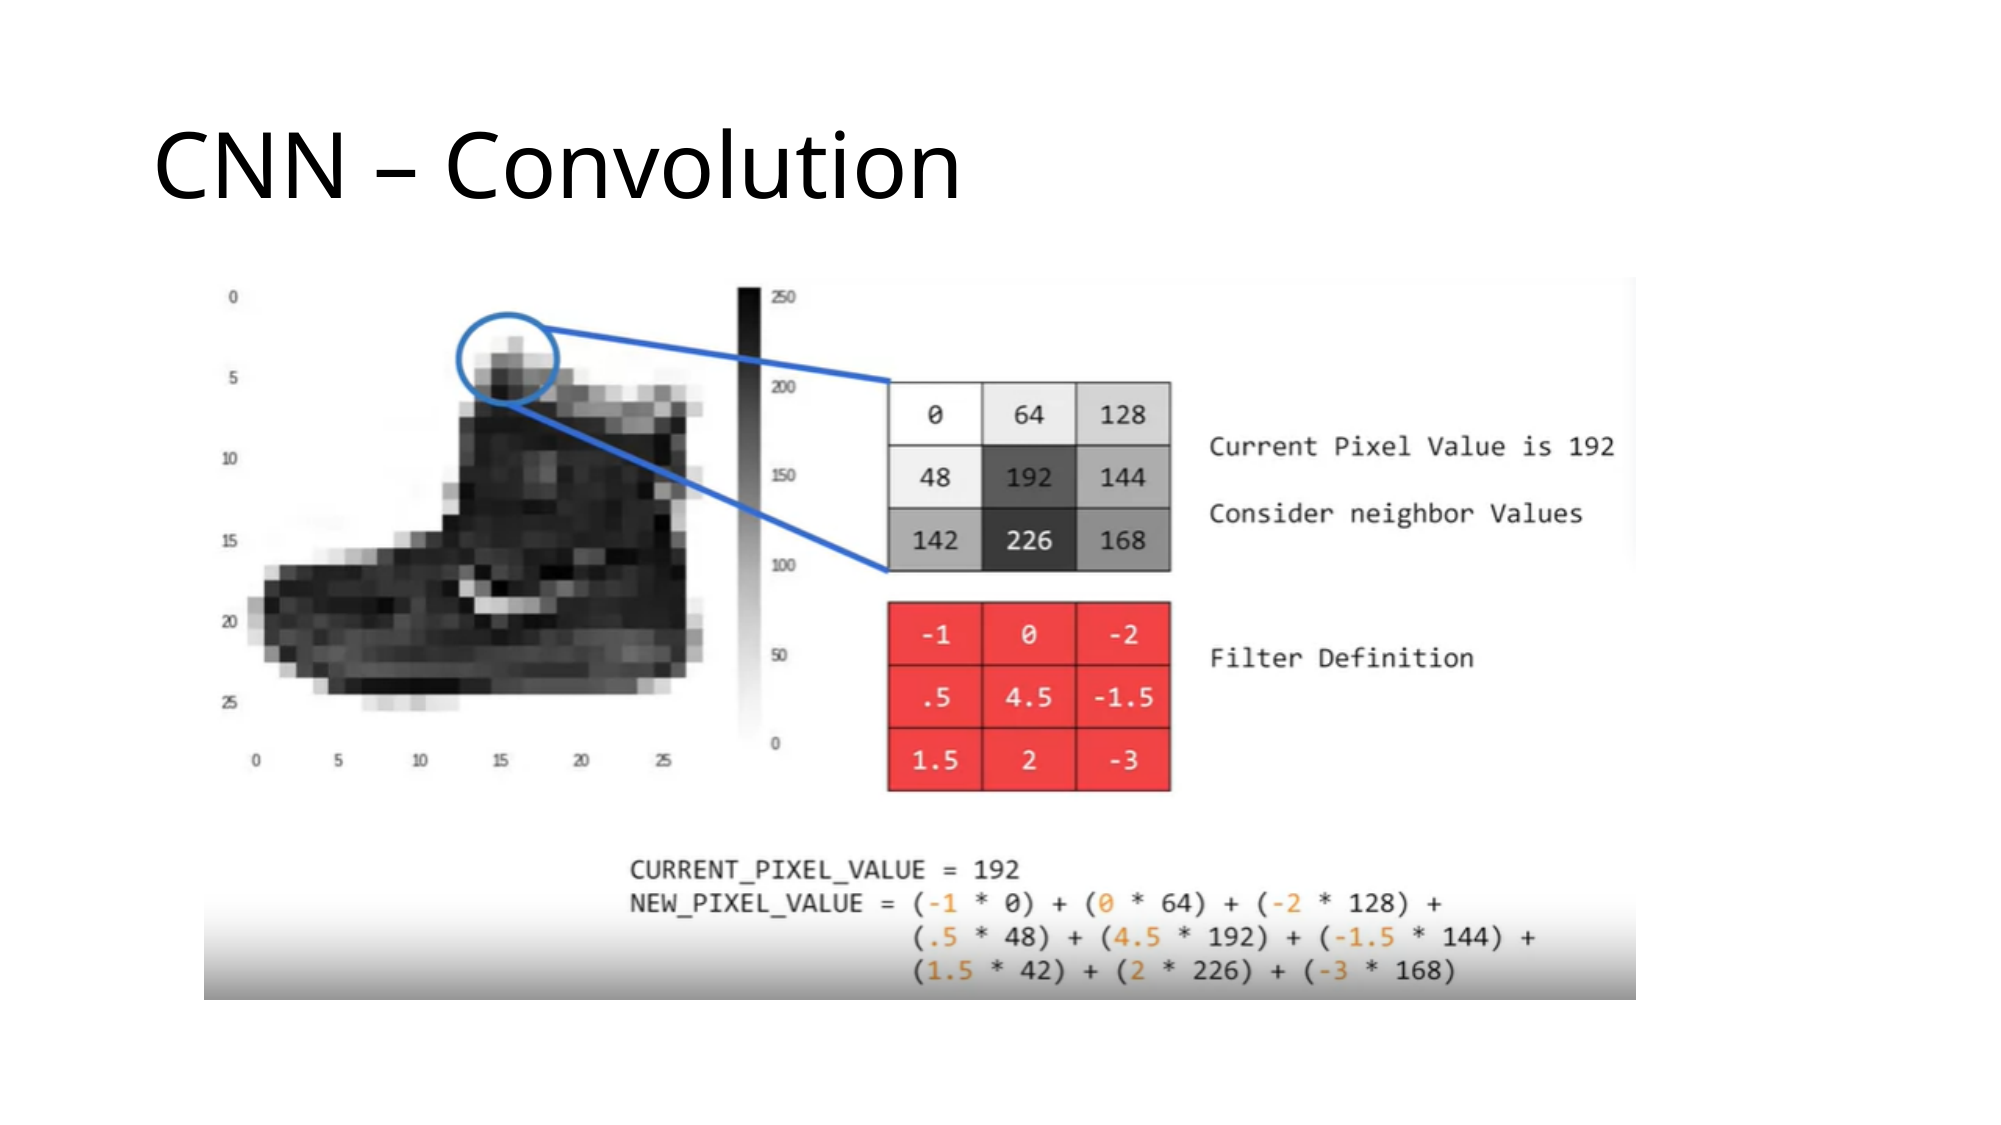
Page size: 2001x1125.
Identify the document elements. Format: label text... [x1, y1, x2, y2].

title CNN – Convolution [137, 59, 1863, 278]
picture [204, 277, 1636, 1000]
